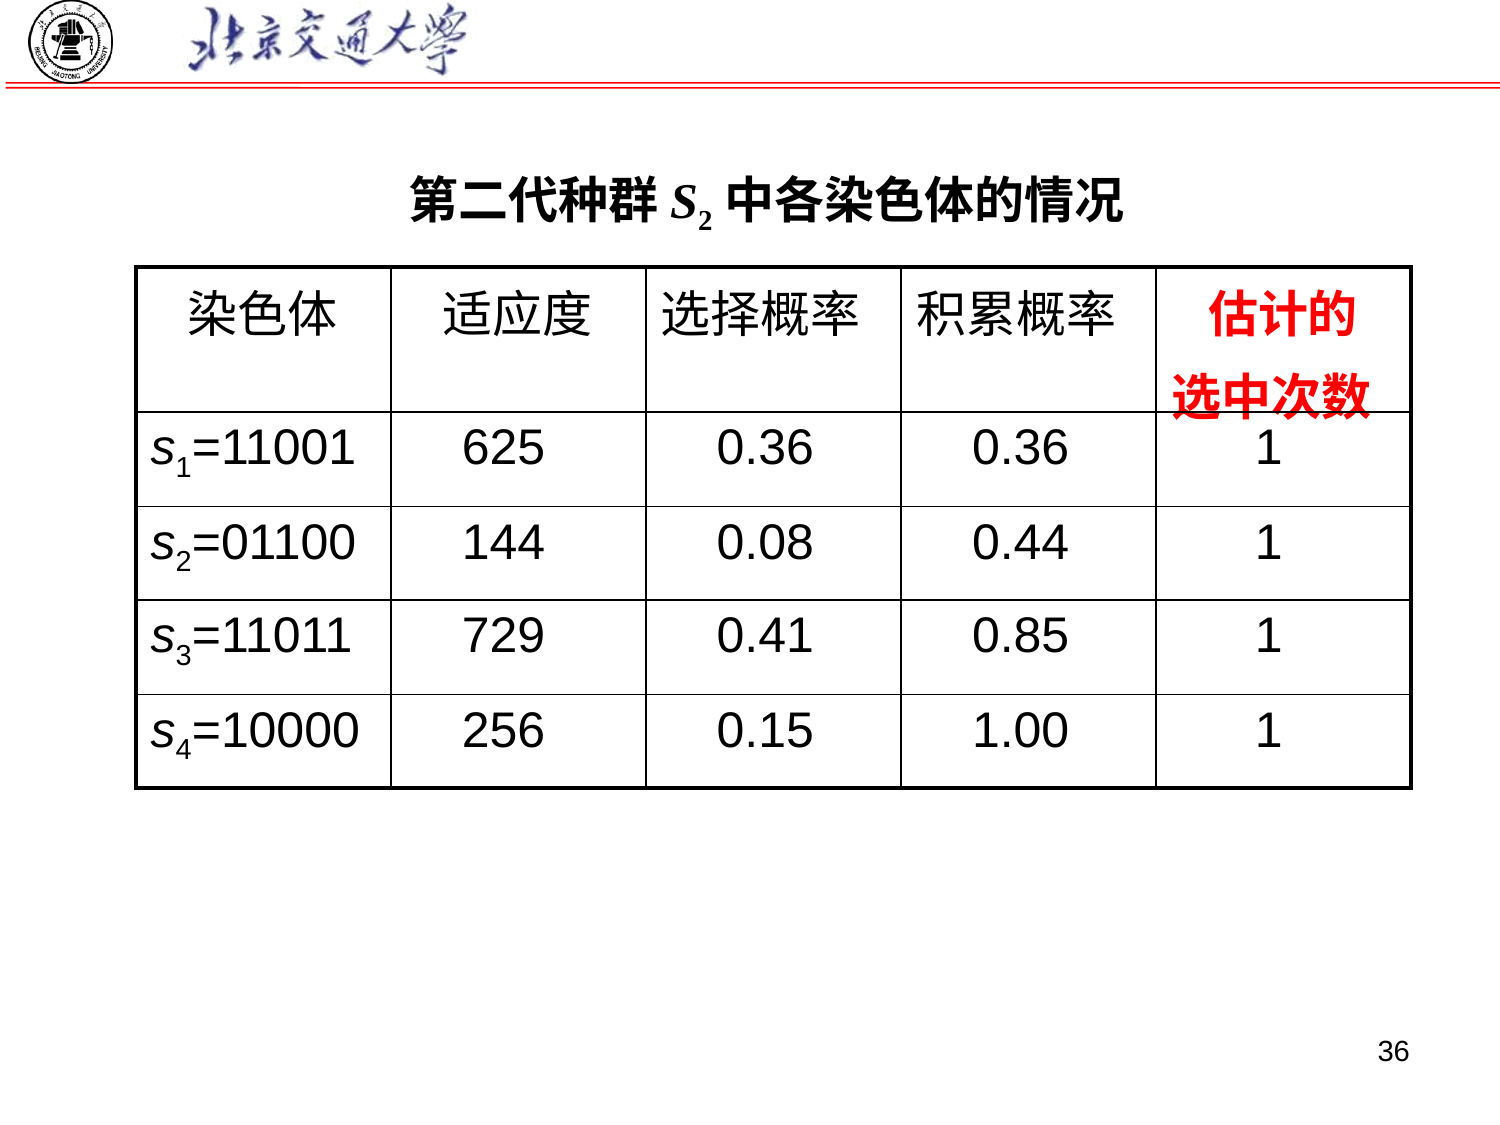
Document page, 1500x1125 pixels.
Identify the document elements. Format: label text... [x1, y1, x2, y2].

table_header 染色体 [138, 269, 390, 411]
table_cell s2=01100 [138, 507, 390, 599]
table_cell s3=11011 [138, 601, 390, 694]
table_cell s1=11001 [138, 413, 390, 506]
table_cell 1 [1157, 413, 1409, 506]
table_cell 0.85 [902, 601, 1155, 694]
text_box 第二代种群S2中各染色体的情况 [370, 160, 1151, 244]
table_header 适应度 [392, 269, 645, 411]
table_cell 729 [392, 601, 645, 694]
table_cell 1.00 [902, 695, 1155, 786]
picture [28, 0, 113, 84]
table_cell 0.15 [647, 695, 900, 786]
slide_number 36 [1074, 1024, 1426, 1103]
table_cell 1 [1157, 695, 1409, 786]
table_cell 625 [392, 413, 645, 506]
table_cell s4=10000 [138, 695, 390, 786]
table_cell 0.08 [647, 507, 900, 599]
table_cell 0.36 [647, 413, 900, 506]
table_cell 1 [1157, 601, 1409, 694]
table_header 积累概率 [902, 269, 1155, 411]
table_cell 0.44 [902, 507, 1155, 599]
table_cell 144 [392, 507, 645, 599]
table_cell 0.36 [902, 413, 1155, 506]
picture [183, 1, 473, 78]
table_header 选择概率 [647, 269, 900, 411]
table_header 估计的 选中次数 [1157, 269, 1409, 411]
table_cell 1 [1157, 507, 1409, 599]
table_cell 0.41 [647, 601, 900, 694]
table_cell 256 [392, 695, 645, 786]
